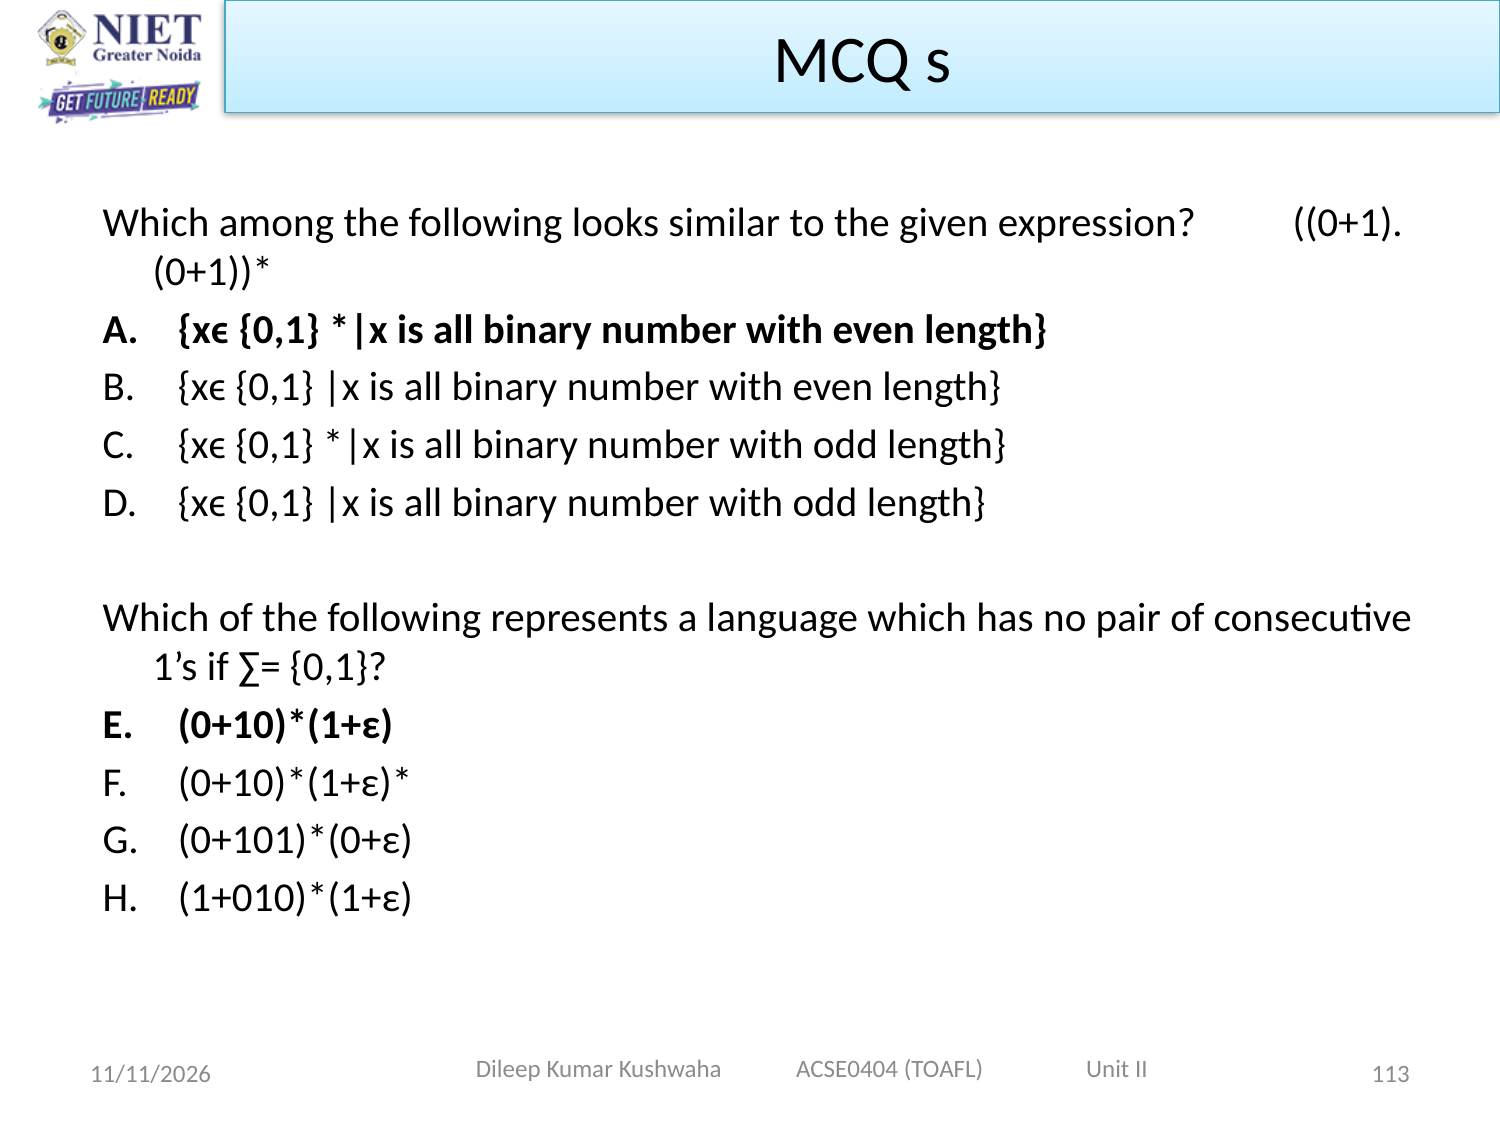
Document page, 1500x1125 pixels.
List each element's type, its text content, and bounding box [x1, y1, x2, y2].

list Which among the following looks similar to the given expression? ((0+1). (0+1))* {xϵ {0,1} *|x is all binary number with even length} {xϵ {0,1} |x is all binary number with even length} {xϵ {0,1} *|x is all binary number with odd length} {xϵ {0,1} |x is all binary number with odd length} Which of the following represents a language which has no pair of consecutive 1’s if ∑= {0,1}? (0+10)*(1+ε) (0+10)*(1+ε)* (0+101)*(0+ε) (1+010)*(1+ε) [87, 187, 1438, 930]
text_box MCQ s [238, 0, 1500, 113]
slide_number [75, 1042, 425, 1103]
slide_number 113 [1074, 1042, 1425, 1103]
footer Dileep Kumar Kushwaha ACSE0404 (TOAFL) Unit II [412, 1037, 1213, 1098]
picture [0, 0, 238, 135]
